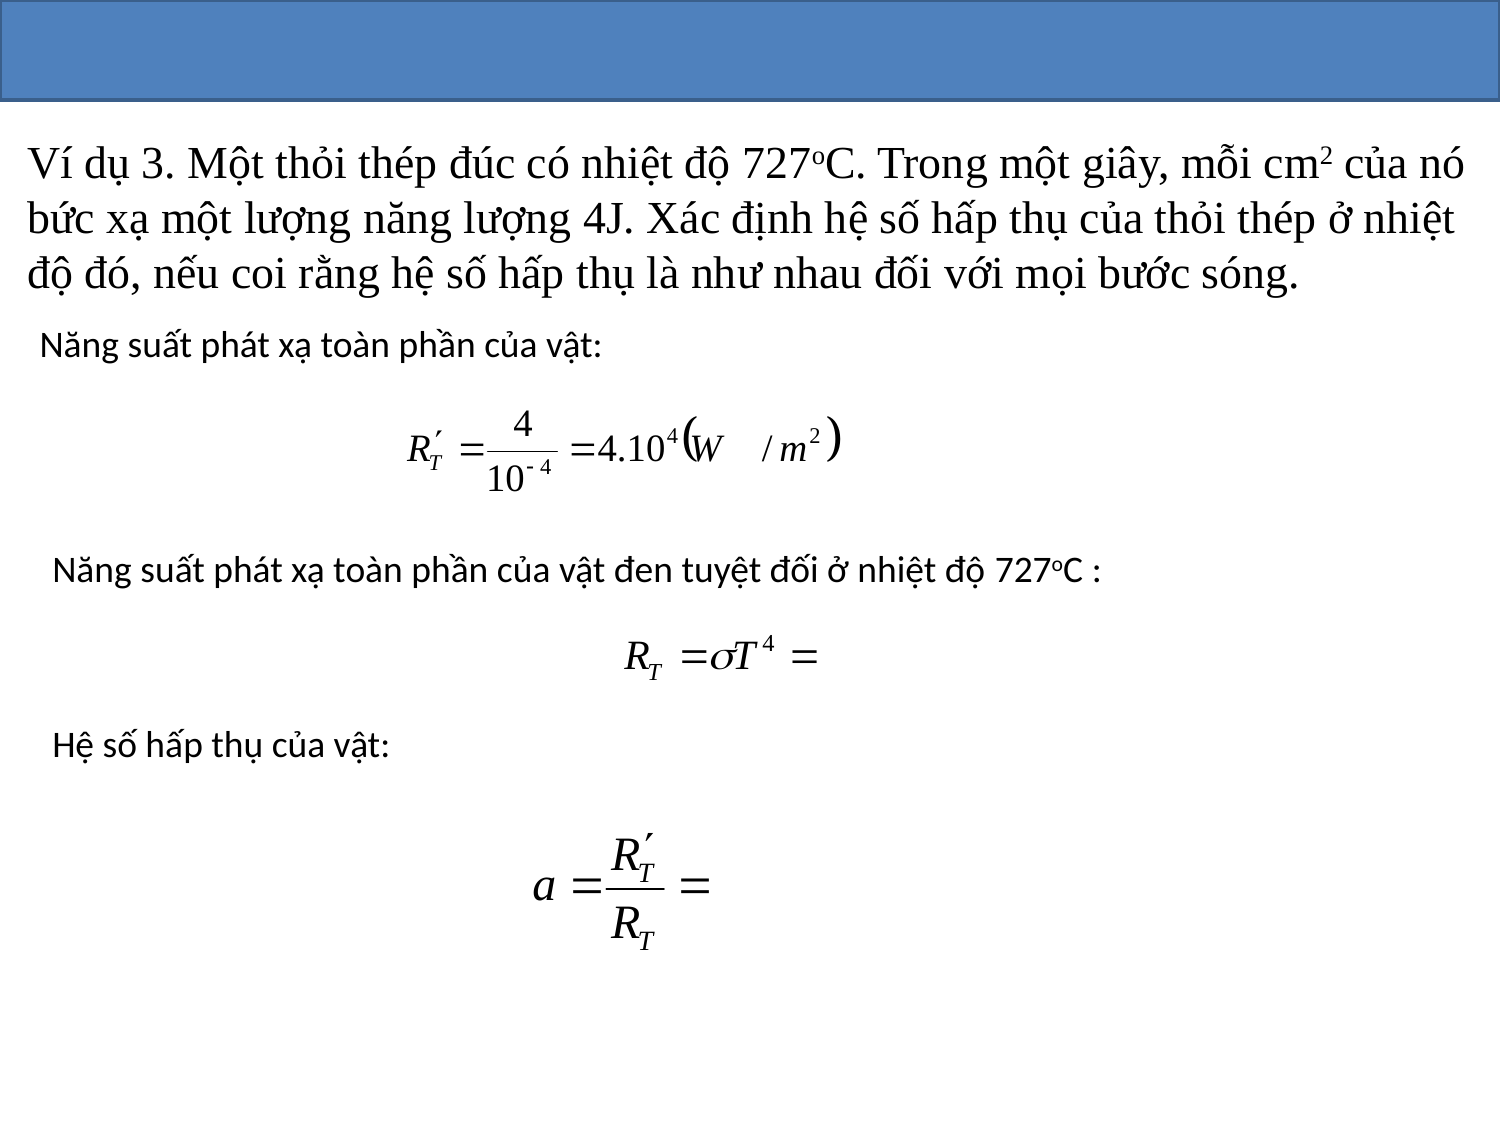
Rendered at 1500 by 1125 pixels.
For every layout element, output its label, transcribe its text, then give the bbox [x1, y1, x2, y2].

text_box Ví dụ 3. Một thỏi thép đúc có nhiệt độ 727oC. Trong một giây, mỗi cm2 của nó bức xạ một lượng năng lượng 4J. Xác định hệ số hấp thụ của thỏi thép ở nhiệt độ đó, nếu coi rằng hệ số hấp thụ là như nhau đối với mọi bước sóng. [12, 125, 1488, 305]
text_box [616, 624, 819, 688]
text_box Năng suất phát xạ toàn phần của vật: [24, 312, 1450, 373]
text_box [524, 824, 713, 961]
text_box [399, 399, 843, 501]
text_box [0, 0, 1500, 102]
text_box Năng suất phát xạ toàn phần của vật đen tuyệt đối ở nhiệt độ 727oC : [37, 537, 1463, 598]
text_box Hệ số hấp thụ của vật: [37, 712, 888, 773]
